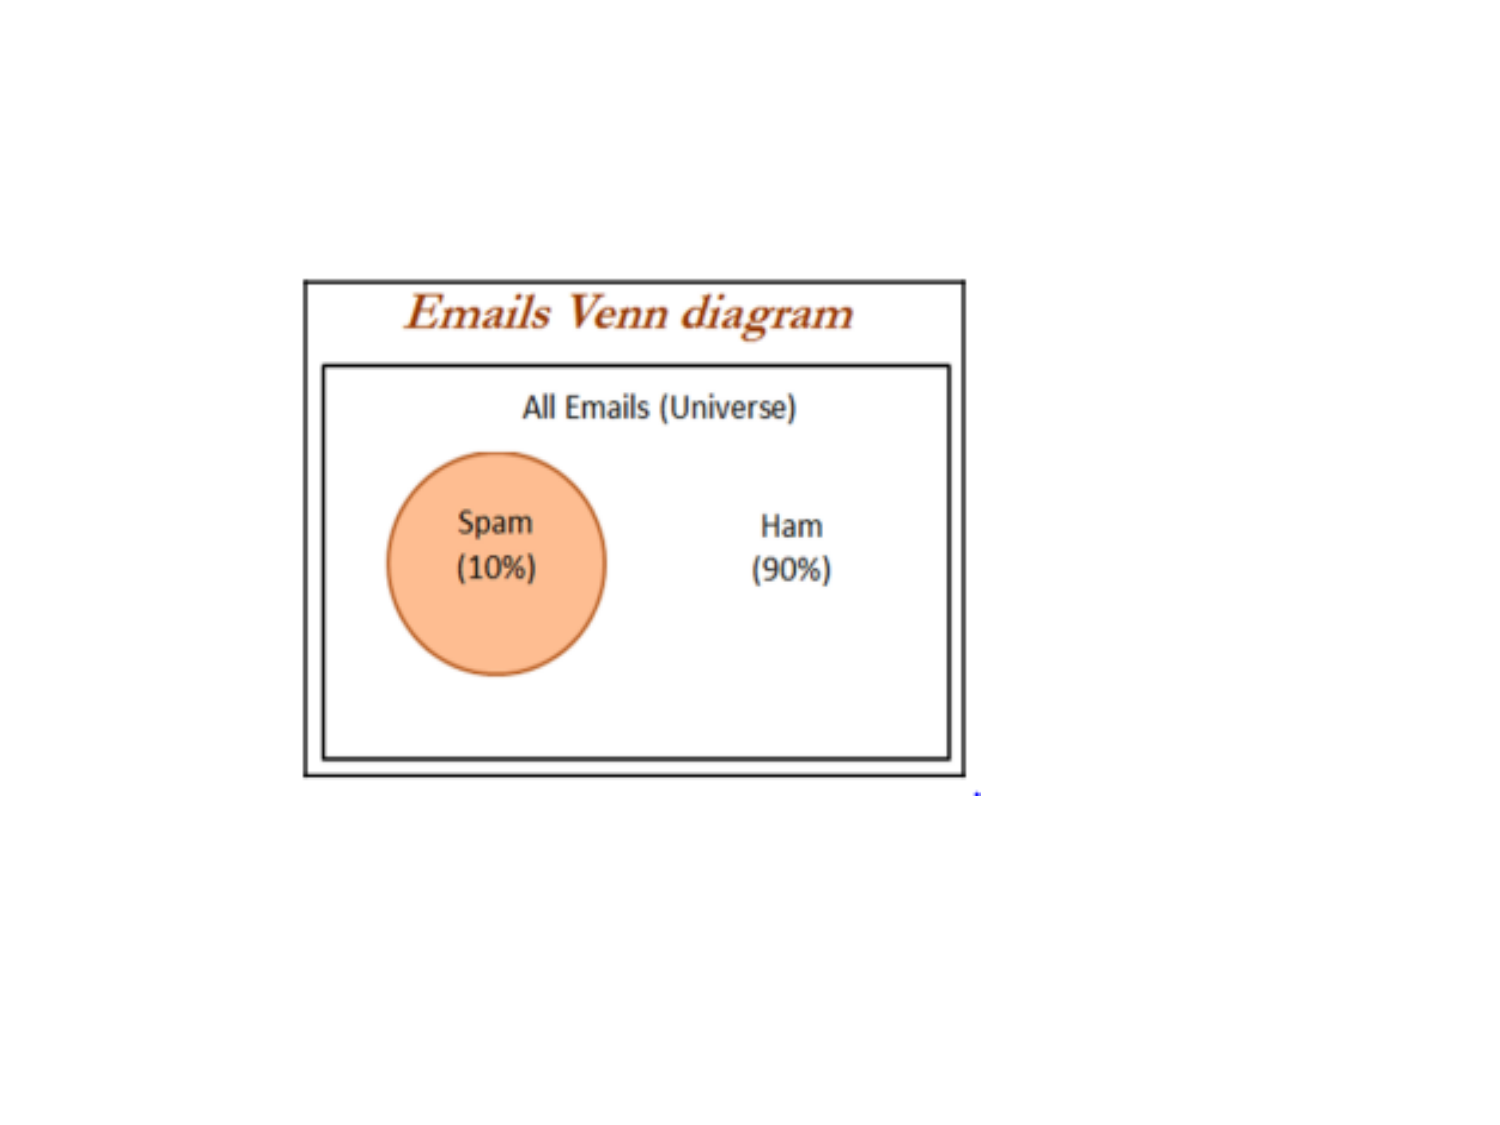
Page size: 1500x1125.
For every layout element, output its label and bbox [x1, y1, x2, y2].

list [274, 262, 981, 796]
